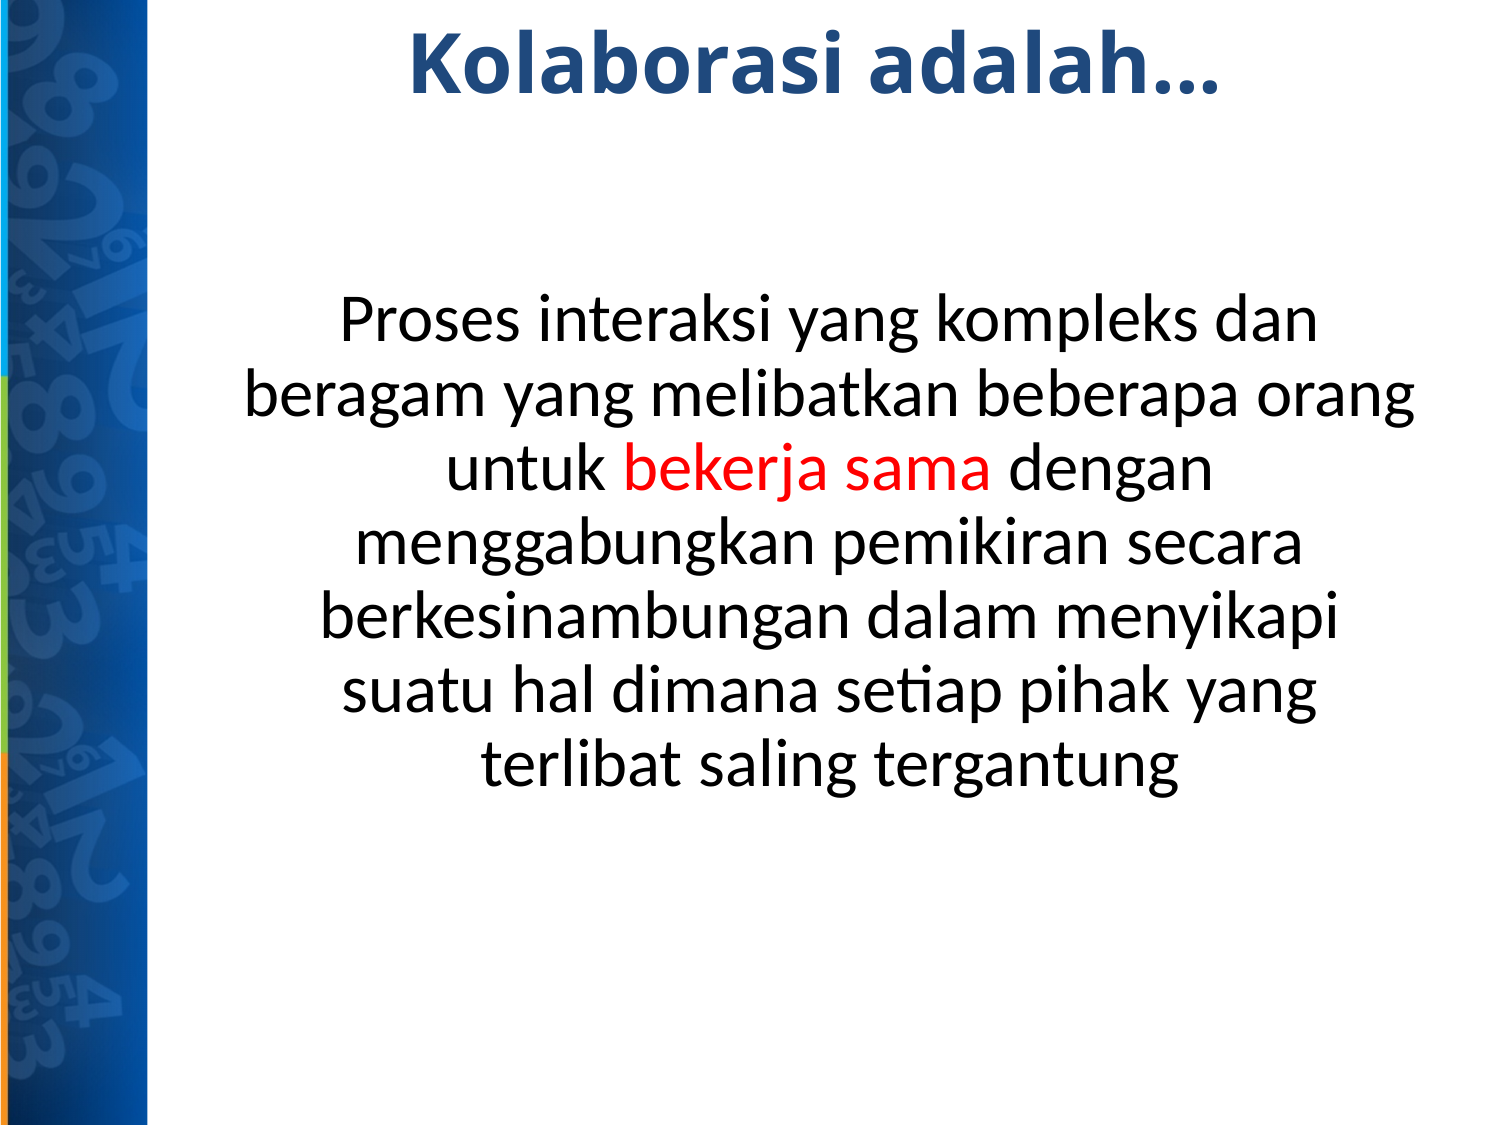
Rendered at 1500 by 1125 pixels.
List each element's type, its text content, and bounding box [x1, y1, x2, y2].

title Kolaborasi adalah... [147, 20, 1483, 113]
list Proses interaksi yang kompleks dan beragam yang melibatkan beberapa orang untuk bekerja sama dengan menggabungkan pemikiran secara berkesinambungan dalam menyikapi suatu hal dimana setiap pihak yang terlibat saling tergantung [225, 275, 1436, 853]
picture [1, 1, 148, 1125]
